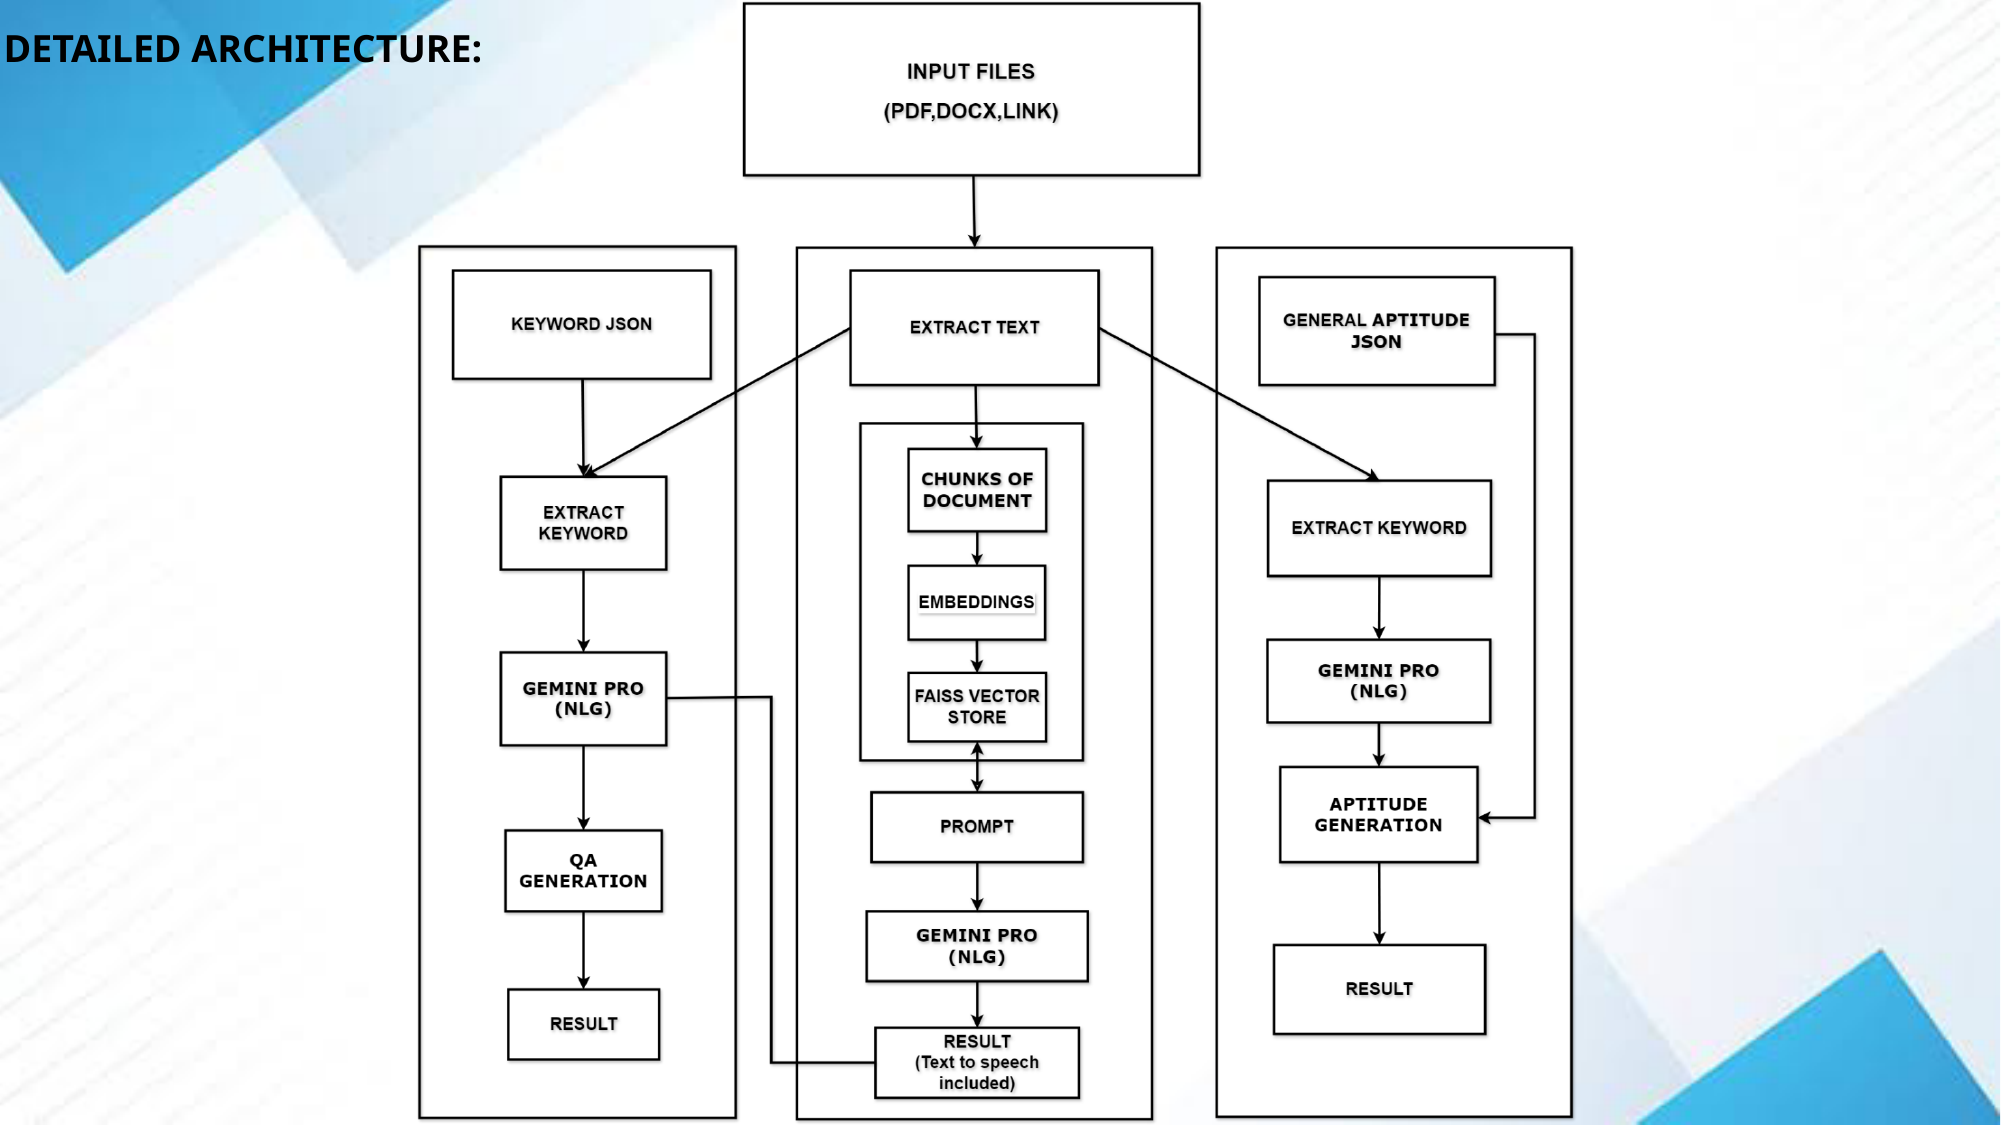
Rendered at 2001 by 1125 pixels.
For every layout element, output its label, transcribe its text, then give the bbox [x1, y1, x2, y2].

picture [0, 0, 2001, 1125]
text_box DETAILED ARCHITECTURE: [0, 17, 408, 123]
